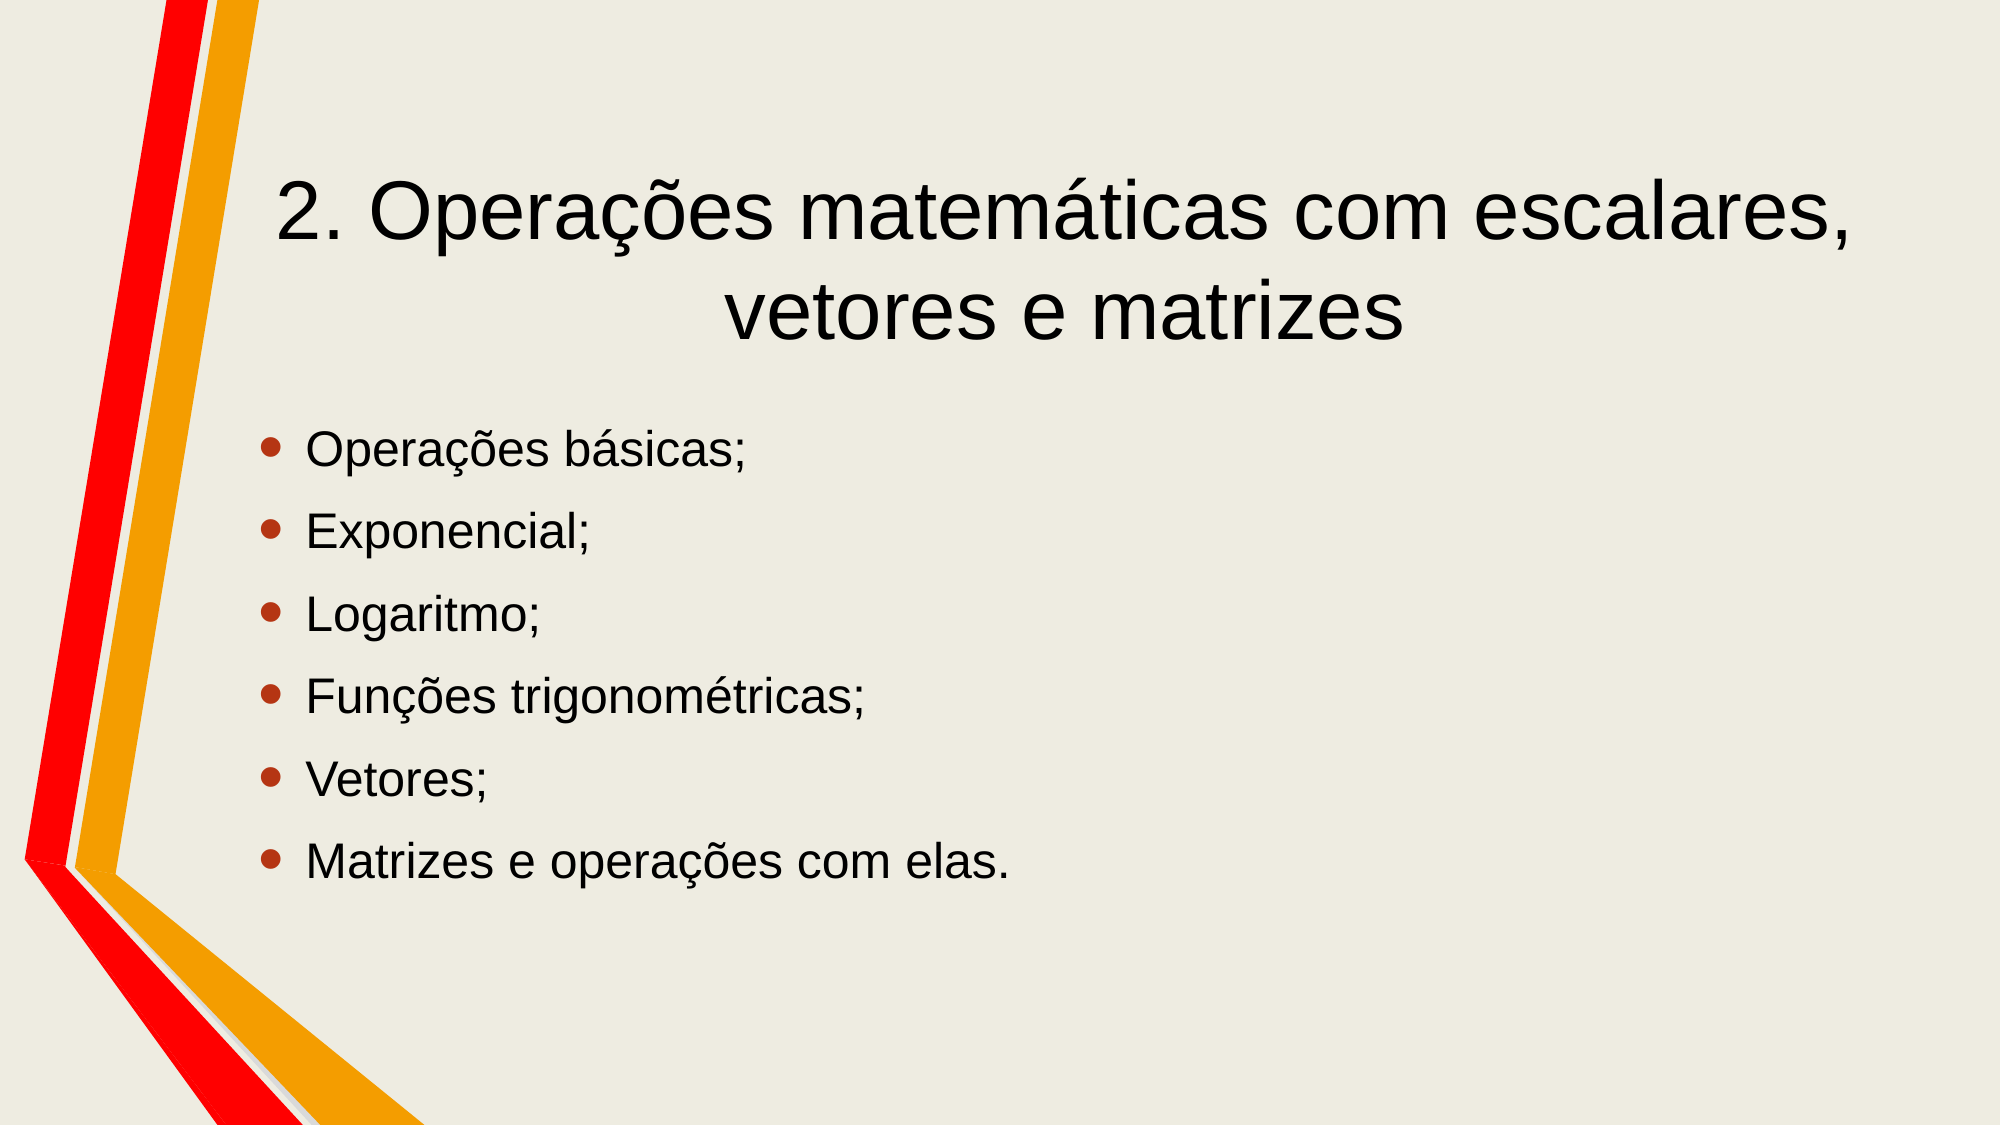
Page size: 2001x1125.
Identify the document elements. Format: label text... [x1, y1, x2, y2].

list Operações básicas; Exponencial; Logaritmo; Funções trigonométricas; Vetores; Matrizes e operações com elas. [243, 437, 1887, 950]
title 2. Operações matemáticas com escalares, vetores e matrizes [243, 112, 1887, 400]
